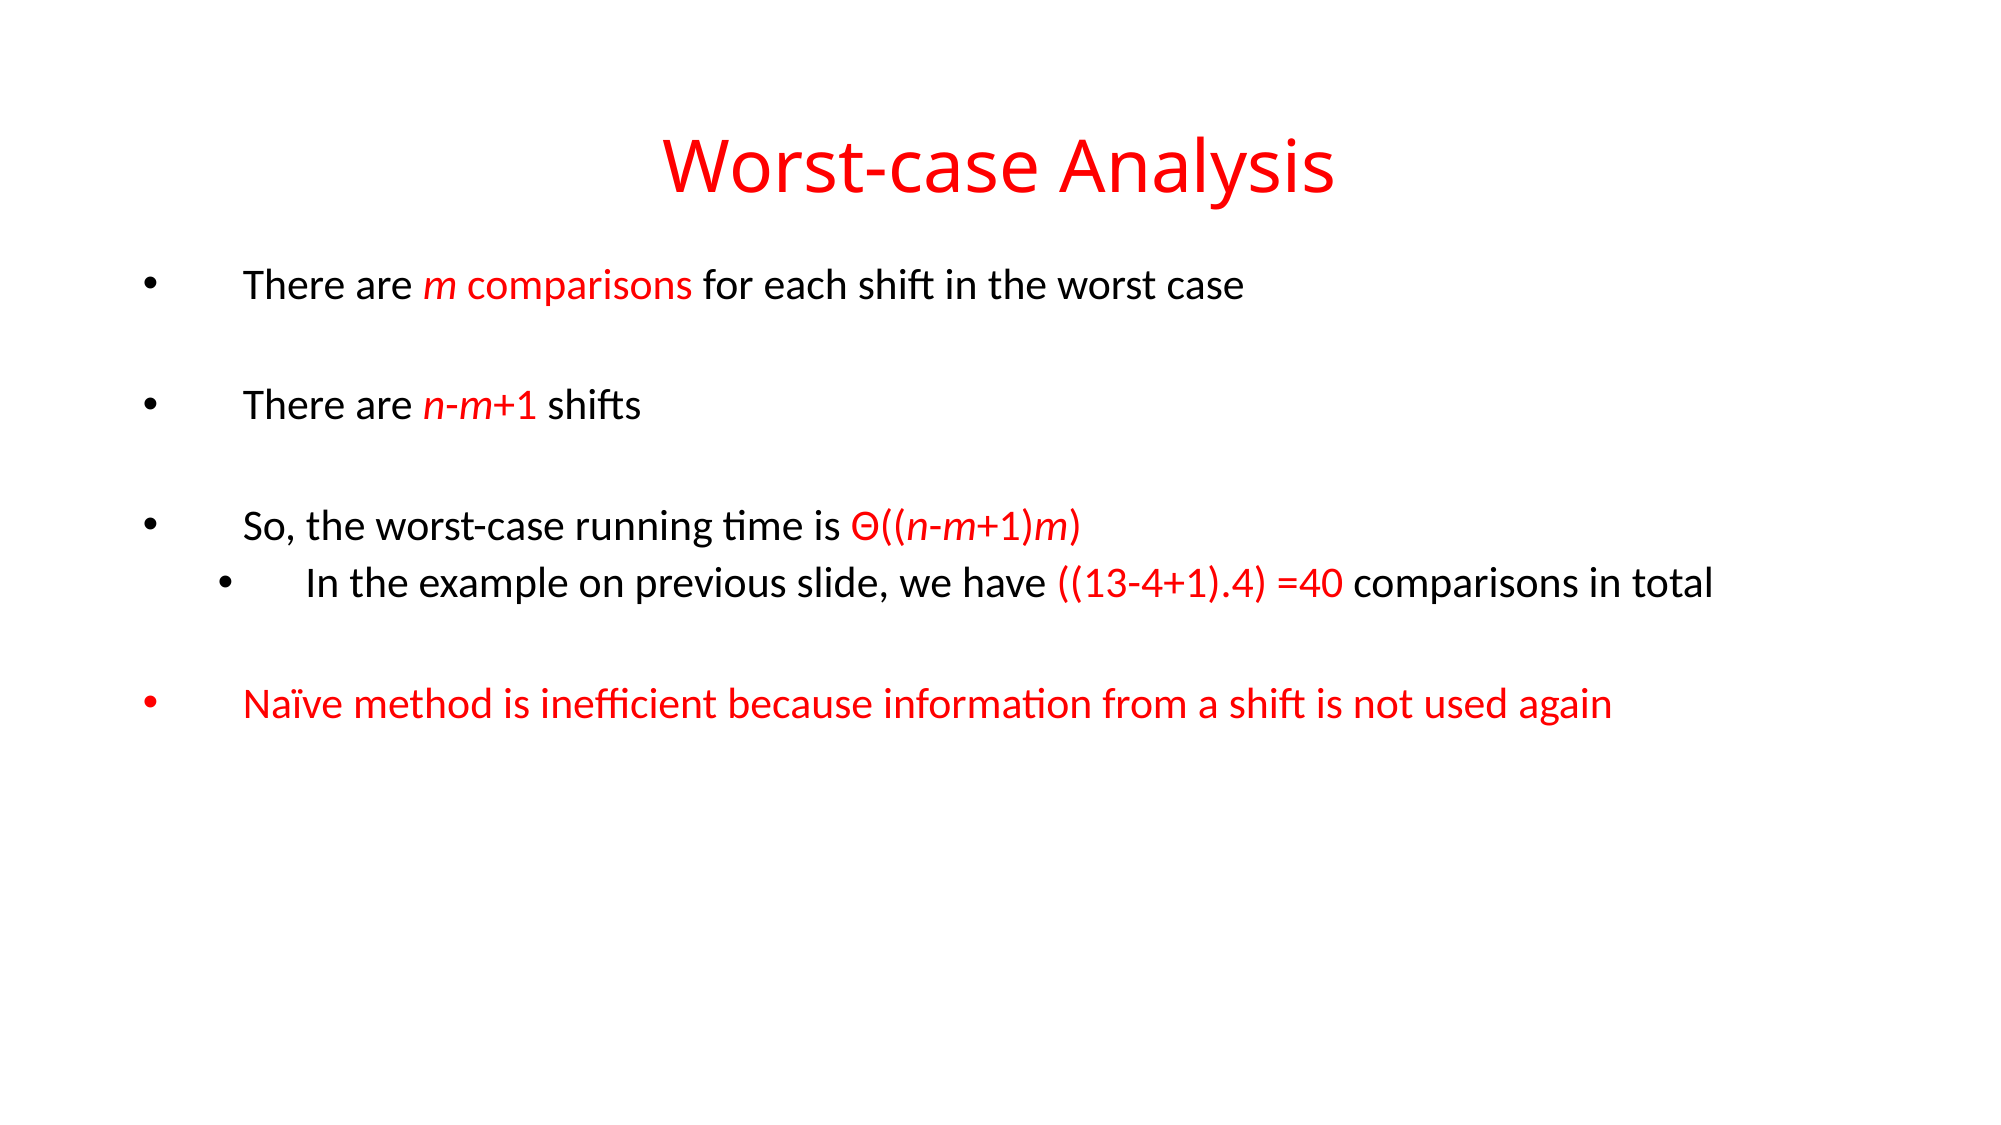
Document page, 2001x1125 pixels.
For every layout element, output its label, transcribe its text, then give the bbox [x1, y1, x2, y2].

list There are m comparisons for each shift in the worst case There are n-m+1 shifts So, the worst-case running time is Θ((n-m+1)m) In the example on previous slide, we have ((13-4+1).4) =40 comparisons in total Naïve method is inefficient because information from a shift is not used again [127, 254, 1908, 968]
title Worst-case Analysis [137, 59, 1863, 254]
